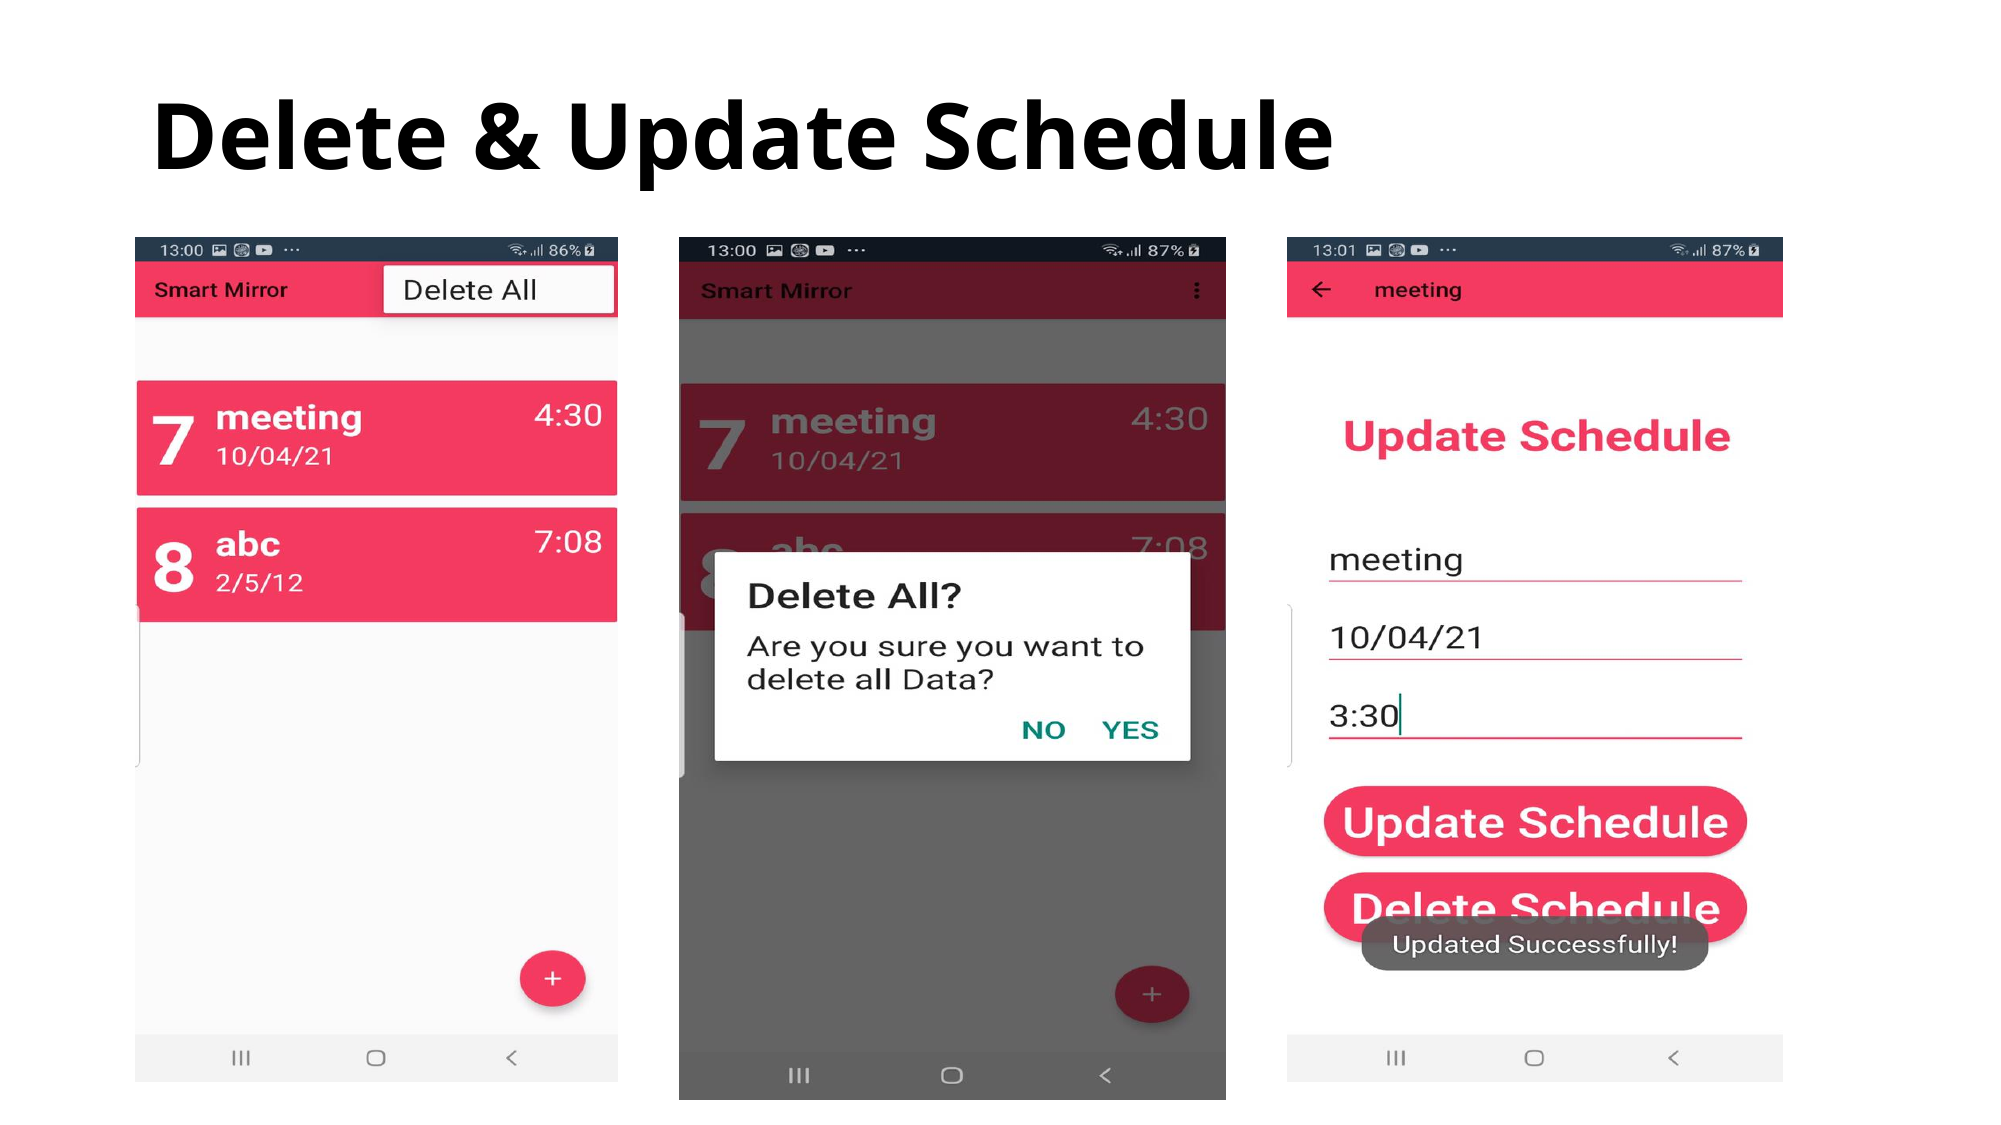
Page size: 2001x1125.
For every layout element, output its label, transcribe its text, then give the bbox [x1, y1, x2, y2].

picture [679, 237, 1226, 1100]
picture [1287, 237, 1783, 1082]
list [135, 237, 618, 1082]
title Delete & Update Schedule [135, 30, 1861, 249]
